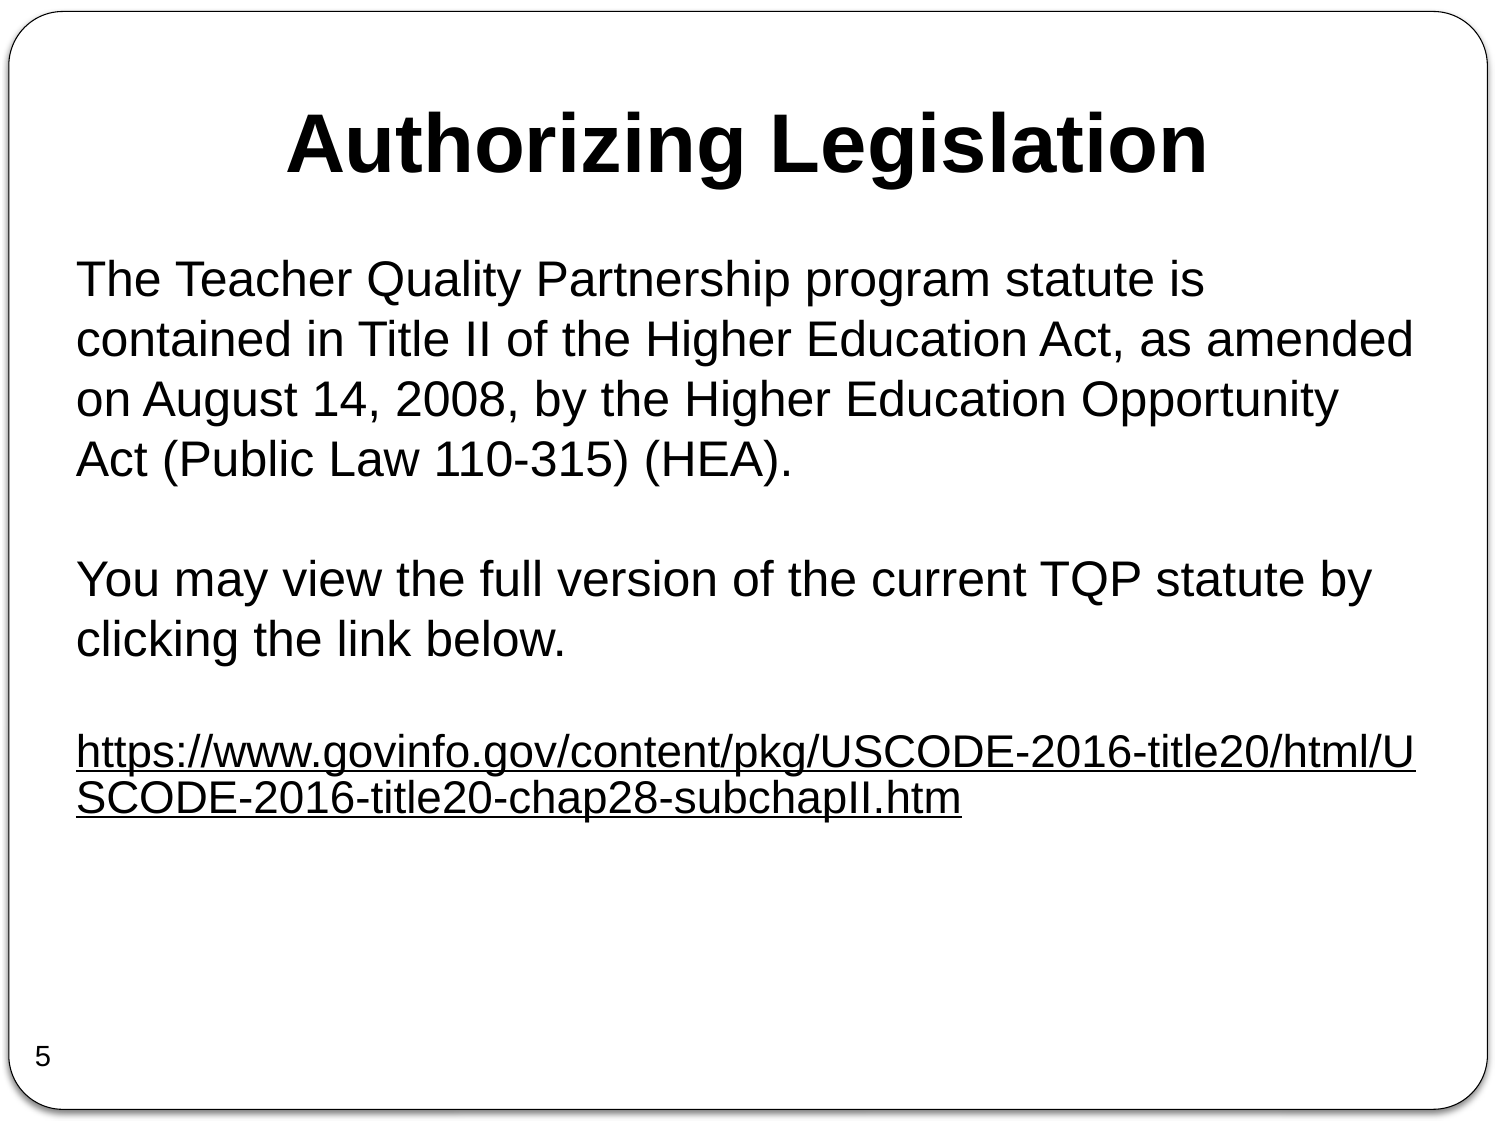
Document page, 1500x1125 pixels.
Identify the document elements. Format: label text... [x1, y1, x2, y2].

slide_number 5 [23, 1018, 94, 1094]
text_box Authorizing Legislation [72, 37, 1423, 187]
text_box [72, 187, 1463, 1075]
text_box The Teacher Quality Partnership program statute is contained in Title II of the Higher Education Act, as amended on August 14, 2008, by the Higher Education Opportunity Act (Public Law 110-315) (HEA). You may view the full version of the current TQP statute by clicking the link below. https://www.govinfo.gov/content/pkg/USCODE-2016-title20/html/USCODE-2016-title20-chap28-subchapII.htm [61, 239, 1434, 839]
